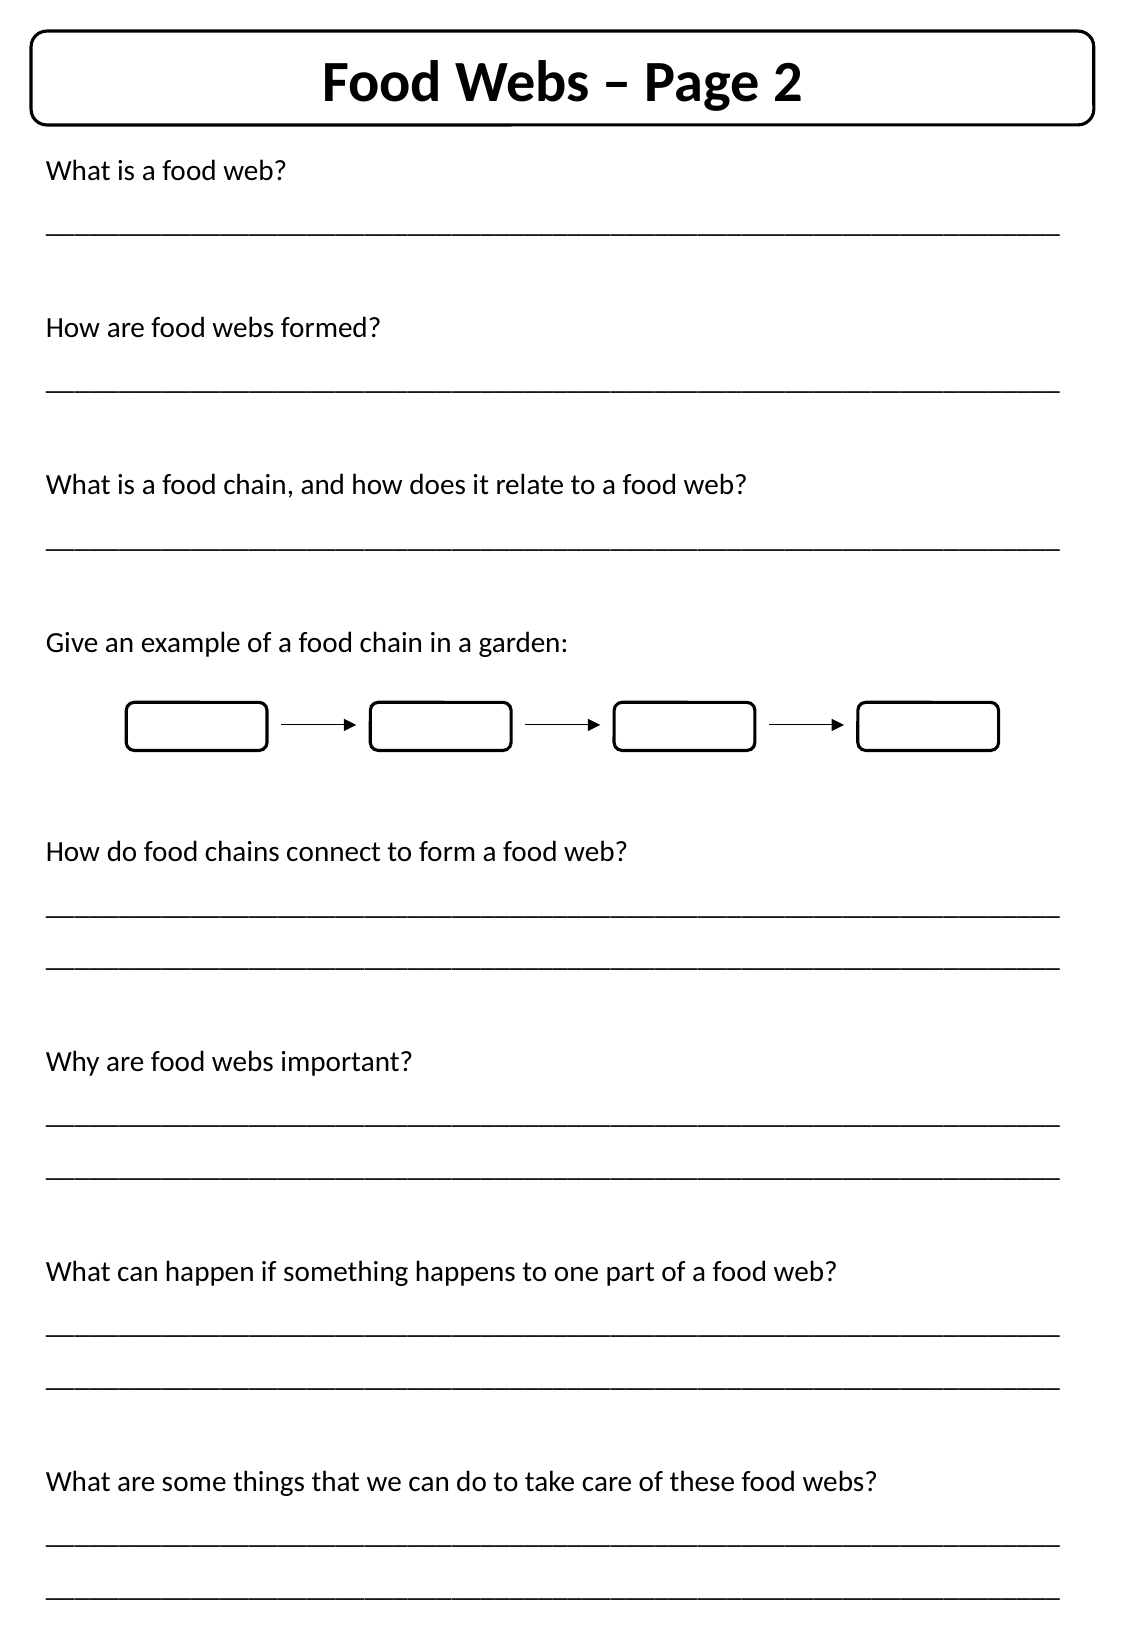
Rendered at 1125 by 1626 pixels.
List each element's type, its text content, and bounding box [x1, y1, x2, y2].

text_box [126, 702, 999, 751]
text_box What is a food web? ______________________________________________________________________ How are food webs formed? ______________________________________________________________________ What is a food chain, and how does it relate to a food web? ______________________________________________________________________ Give an example of a food chain in a garden: How do food chains connect to form a food web? ______________________________________________________________________ ______________________________________________________________________ Why are food webs important? ______________________________________________________________________ ______________________________________________________________________ What can happen if something happens to one part of a food web? ______________________________________________________________________ ______________________________________________________________________ What are some things that we can do to take care of these food webs? ______________________________________________________________________ ______________________________________________________________________ [31, 126, 1094, 1610]
text_box Food Webs – Page 2 [30, 30, 1095, 126]
